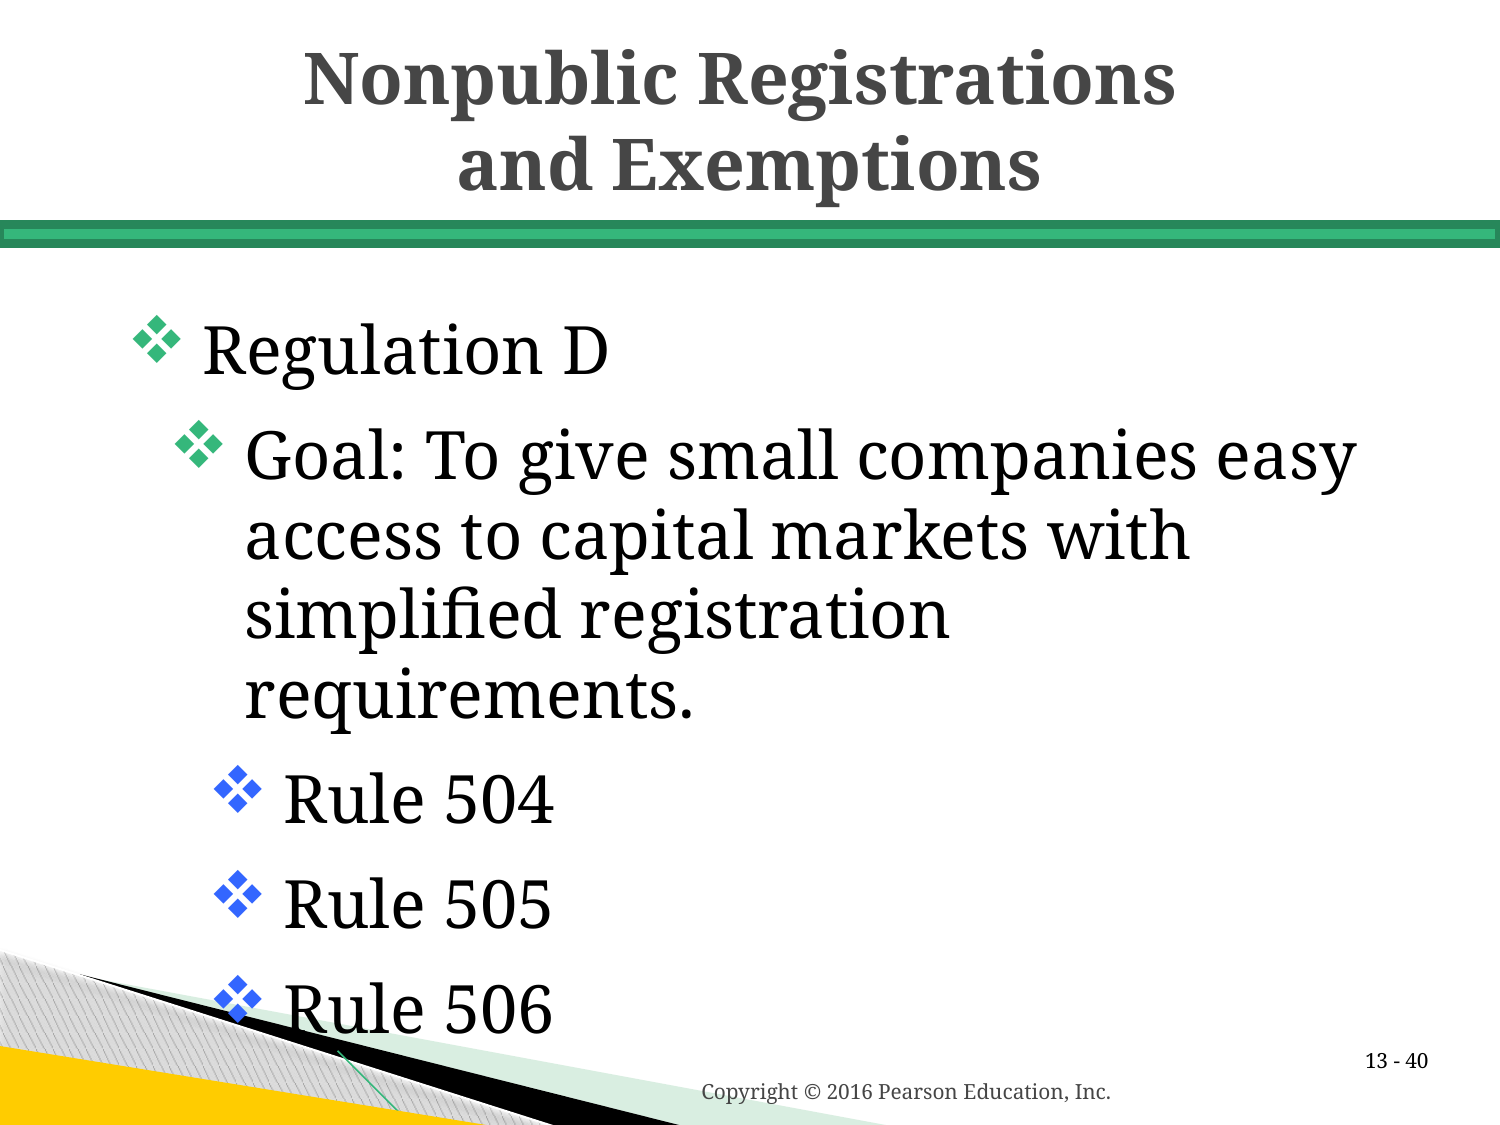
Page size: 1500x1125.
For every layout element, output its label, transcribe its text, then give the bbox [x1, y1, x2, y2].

footer Copyright © 2016 Pearson Education, Inc. [575, 1051, 1238, 1112]
list Regulation D Goal: To give small companies easy access to capital markets with simplified registration requirements. Rule 504 Rule 505 Rule 506 [112, 299, 1388, 1001]
title Nonpublic Registrations and Exemptions [0, 24, 1500, 213]
slide_number 13 - [1350, 1039, 1495, 1118]
